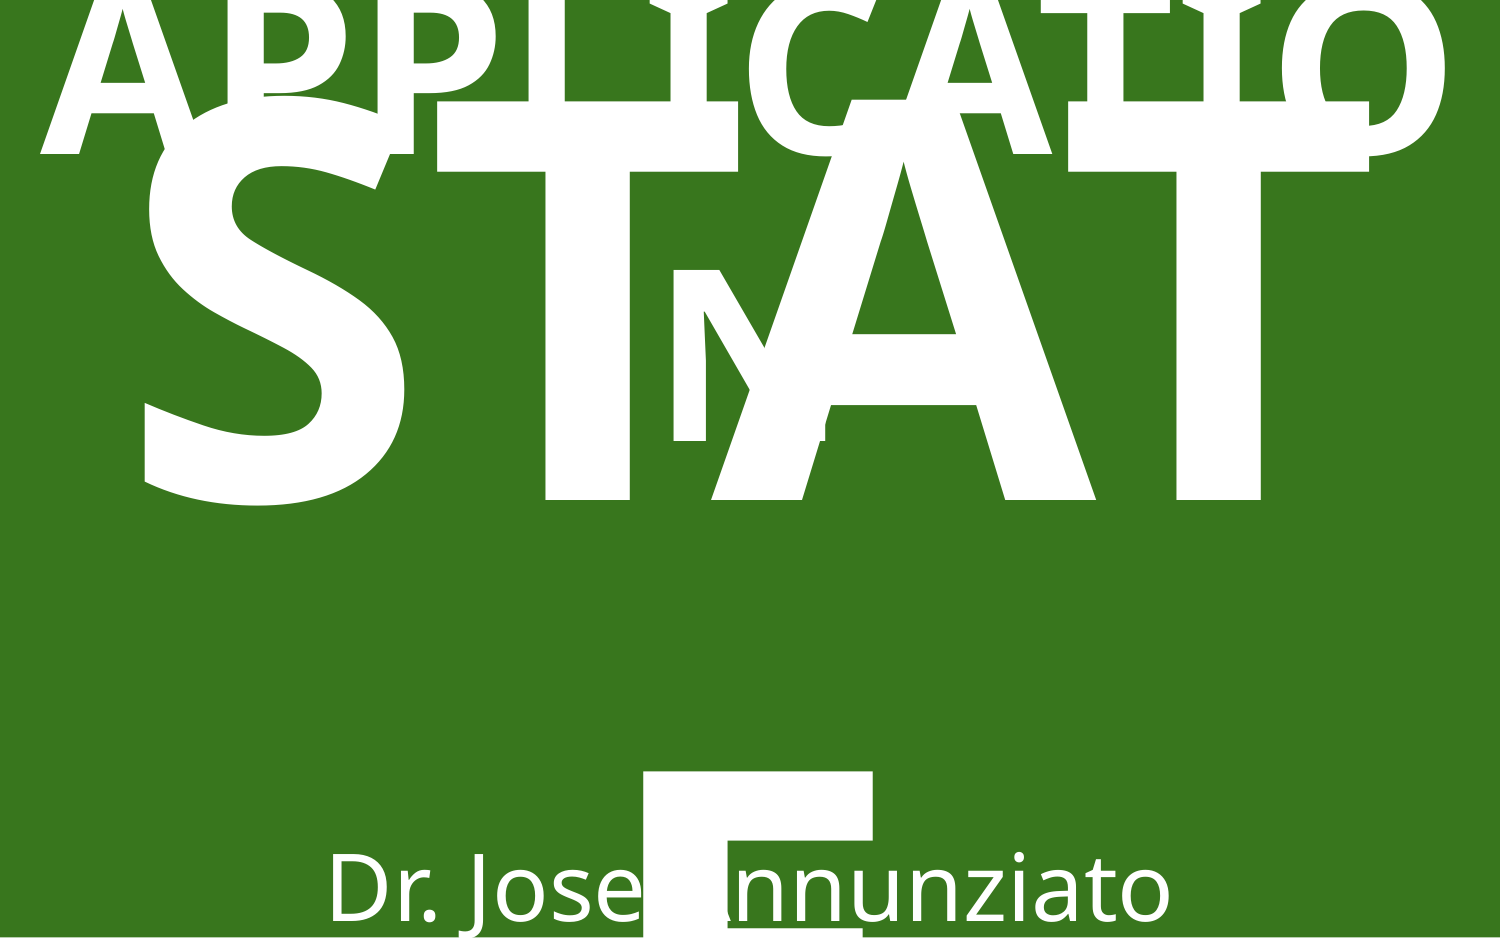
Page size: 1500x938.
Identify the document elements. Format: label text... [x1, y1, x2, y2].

title APPLICATION [0, 51, 1500, 938]
title STATE [0, 0, 1500, 51]
